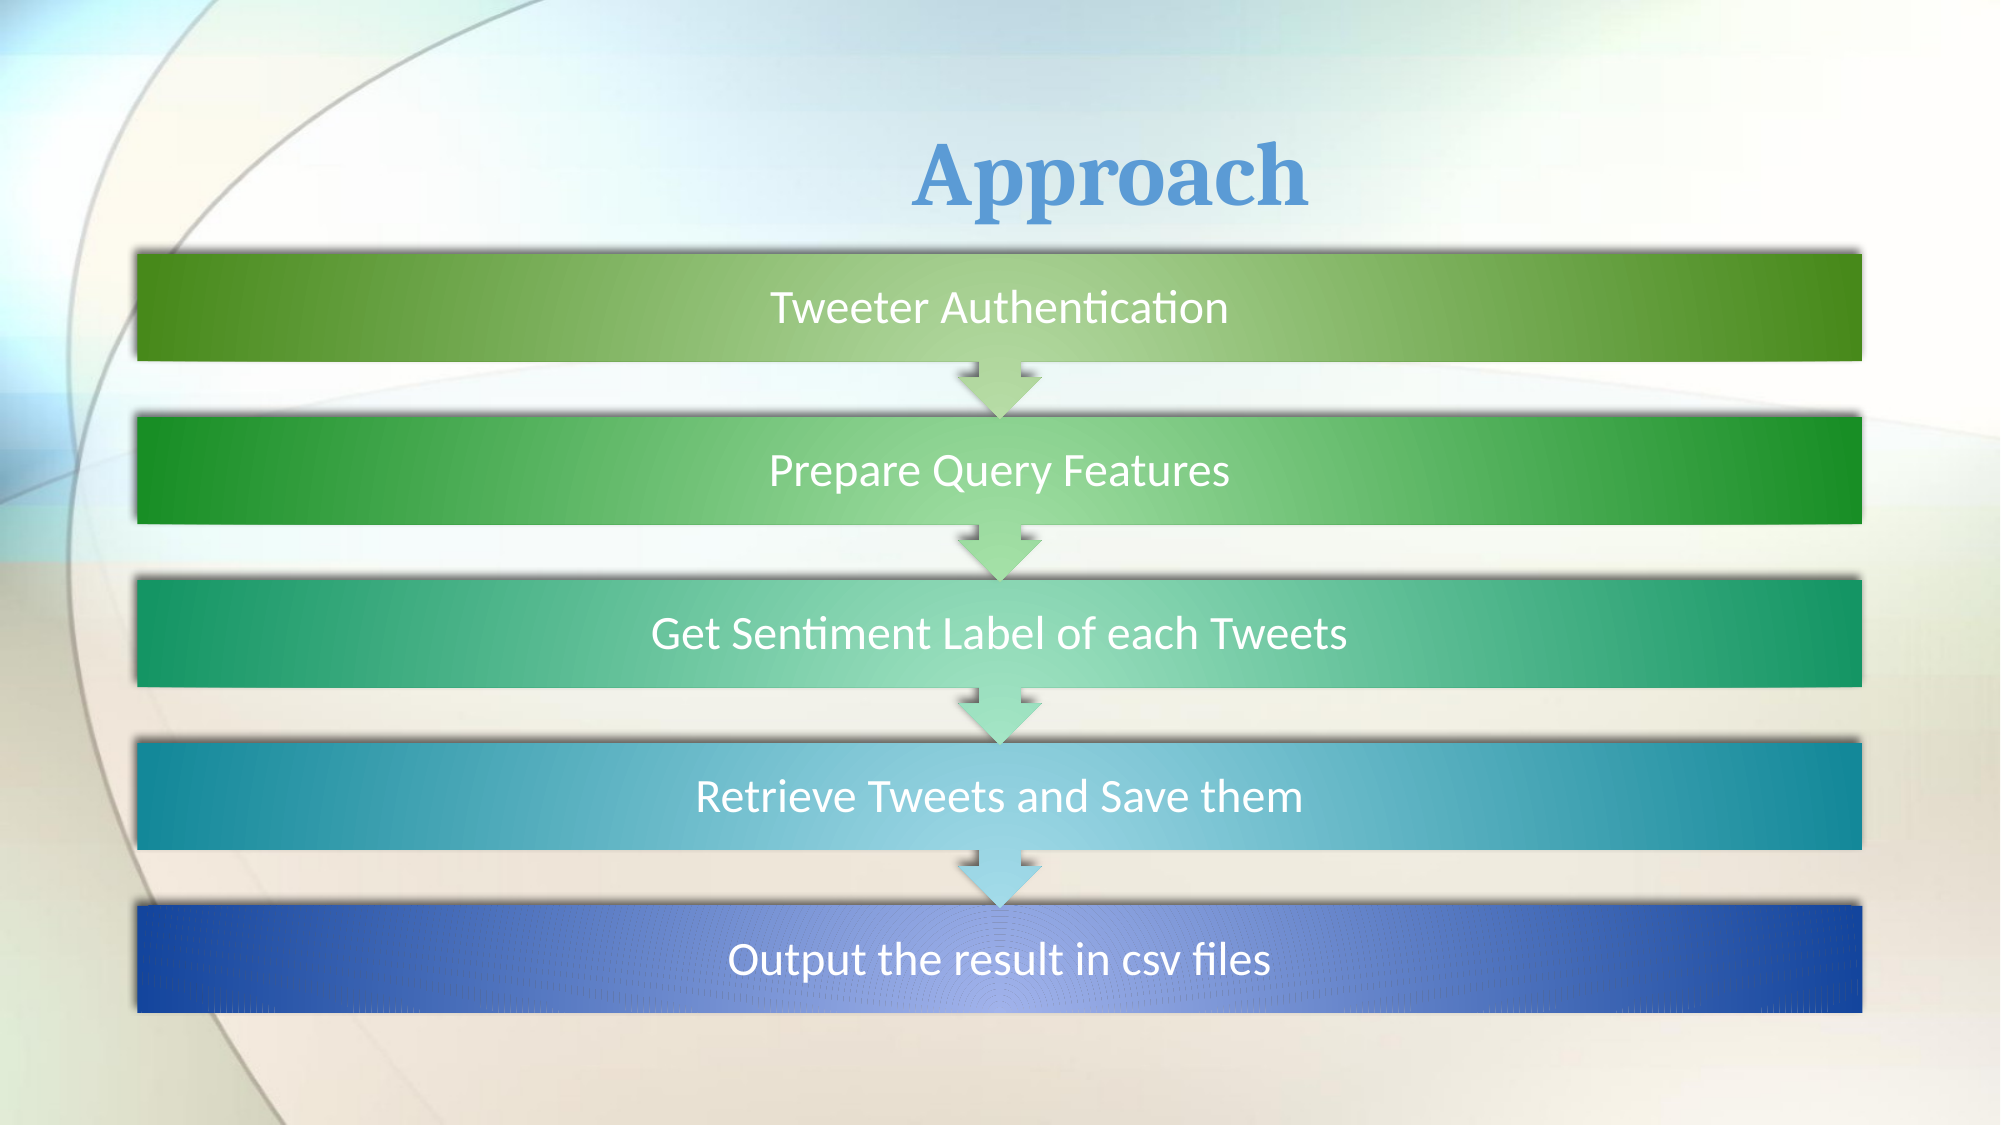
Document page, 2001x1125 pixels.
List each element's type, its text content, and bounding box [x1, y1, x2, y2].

picture [0, 0, 2001, 1125]
title Approach [381, 59, 1863, 243]
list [137, 253, 1863, 1014]
